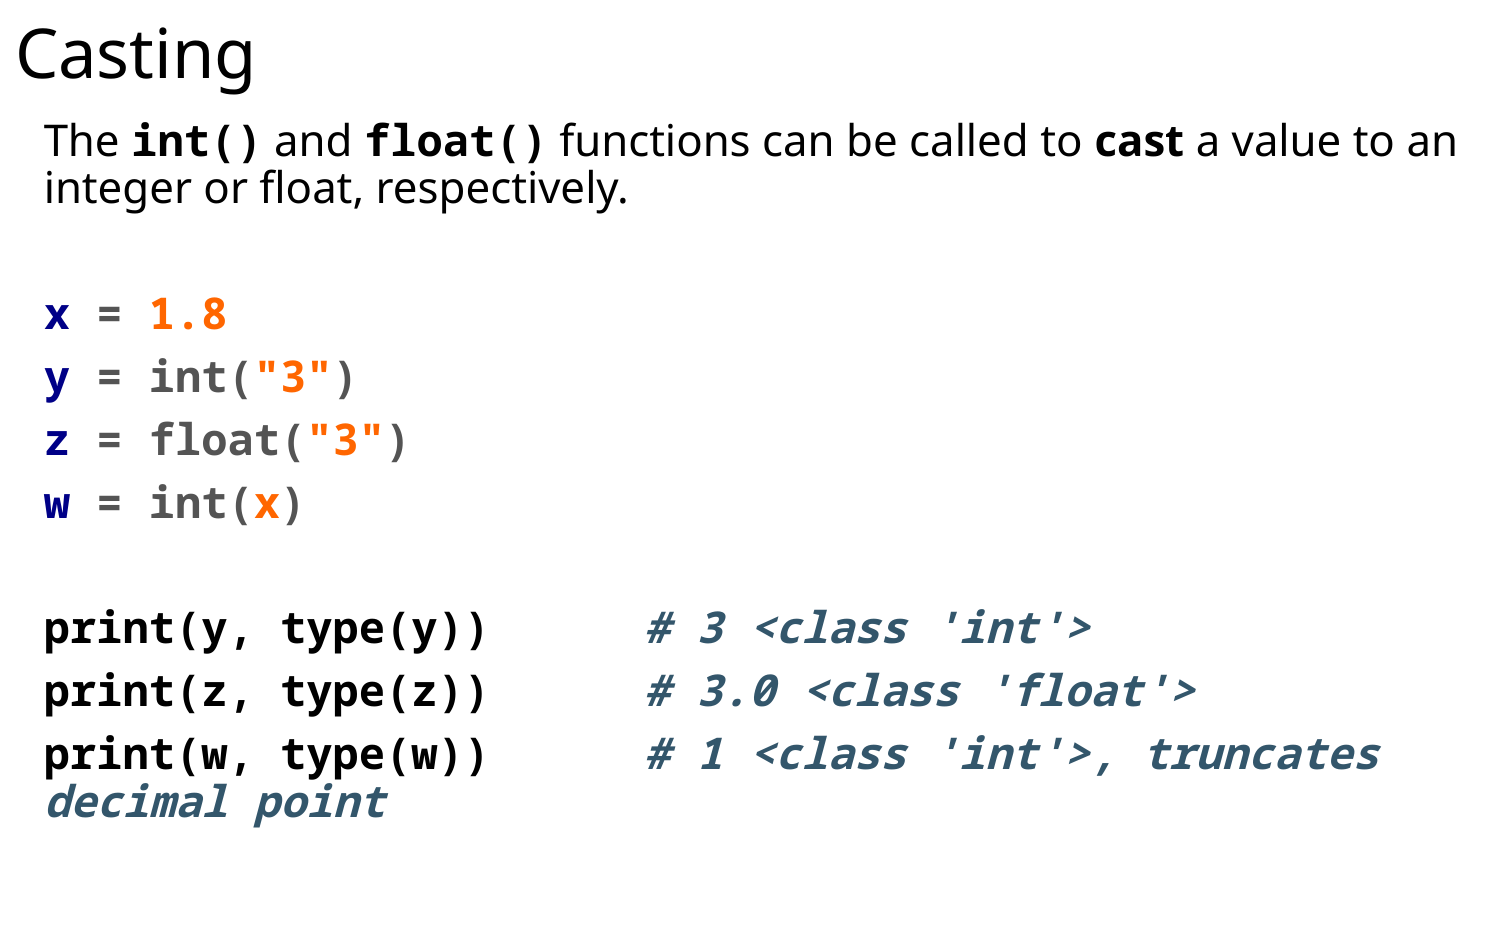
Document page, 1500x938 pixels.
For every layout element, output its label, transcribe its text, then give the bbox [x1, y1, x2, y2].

title Casting [0, 0, 1158, 113]
list The int() and float() functions can be called to cast a value to an integer or float, respectively. x = 1.8 y = int("3") z = float("3") w = int(x) print(y, type(y)) # 3 <class 'int'> print(z, type(z)) # 3.0 <class 'float'> print(w, type(w)) # 1 <class 'int'>, truncates decimal point [28, 111, 1500, 938]
